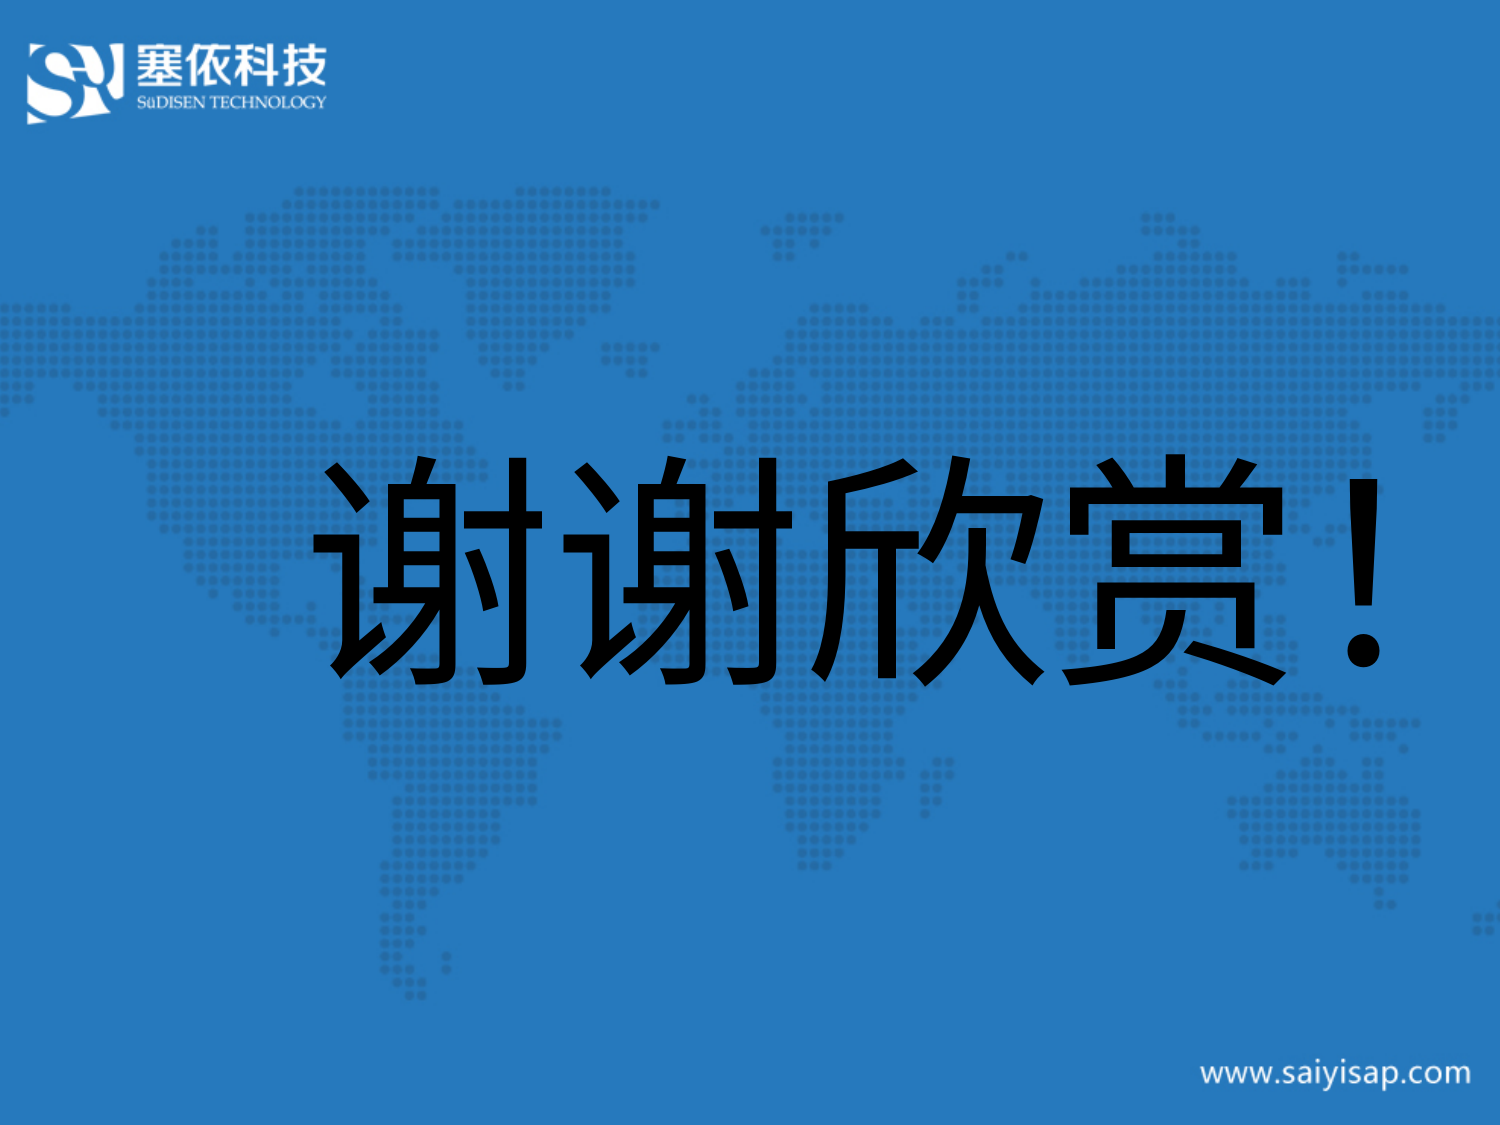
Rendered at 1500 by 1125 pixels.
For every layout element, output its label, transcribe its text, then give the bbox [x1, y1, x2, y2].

picture [0, 0, 1500, 1125]
list 谢谢欣赏！ [216, 408, 1389, 764]
